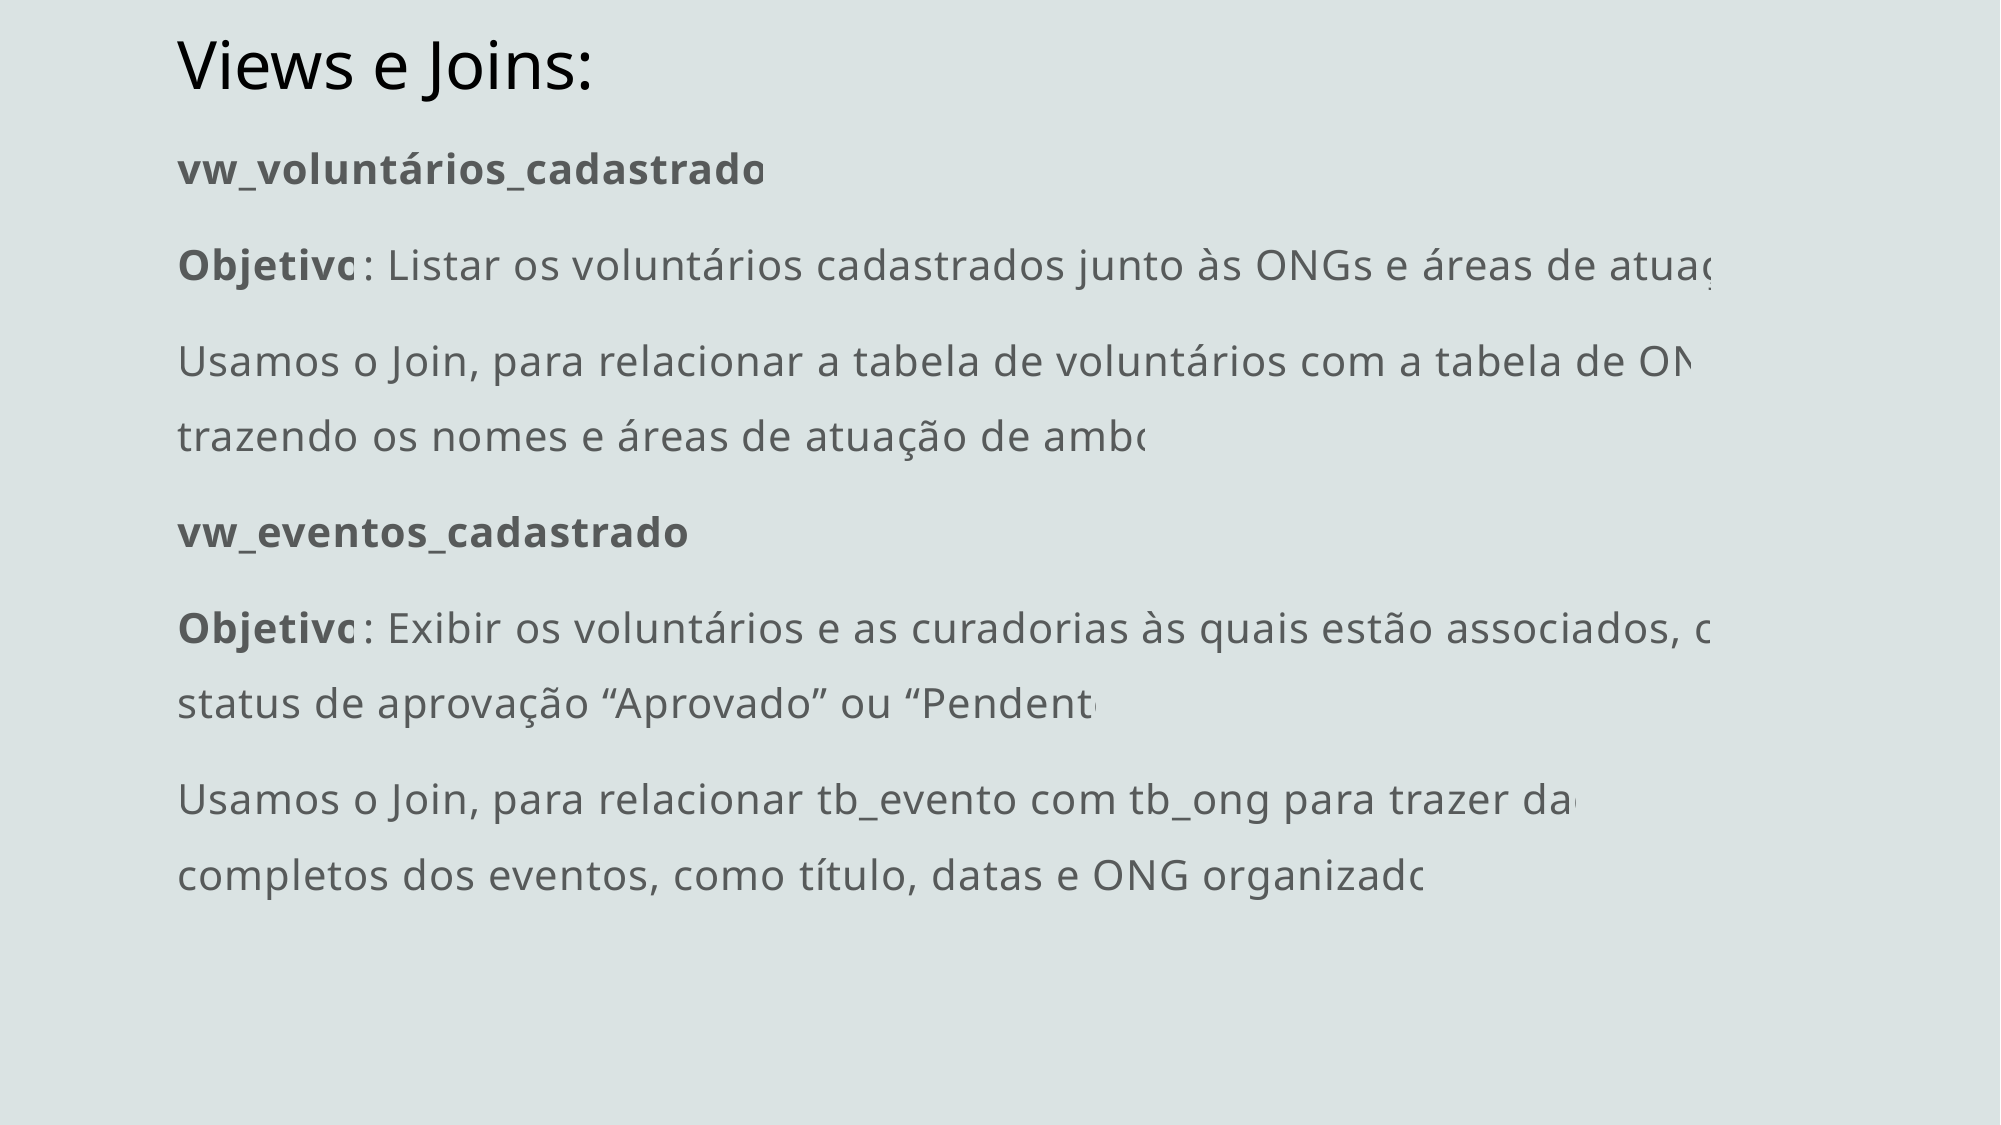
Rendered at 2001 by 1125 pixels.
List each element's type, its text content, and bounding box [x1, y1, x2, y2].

title Views e Joins: [162, 0, 1838, 110]
list vw_voluntários_cadastrados Objetivo: Listar os voluntários cadastrados junto às ONGs e áreas de atuação. Usamos o Join, para relacionar a tabela de voluntários com a tabela de ONGs, trazendo os nomes e áreas de atuação de ambos. vw_eventos_cadastrados Objetivo: Exibir os voluntários e as curadorias às quais estão associados, com status de aprovação “Aprovado” ou “Pendente”. Usamos o Join, para relacionar tb_evento com tb_ong para trazer dados completos dos eventos, como título, datas e ONG organizadora. [162, 110, 1838, 1096]
